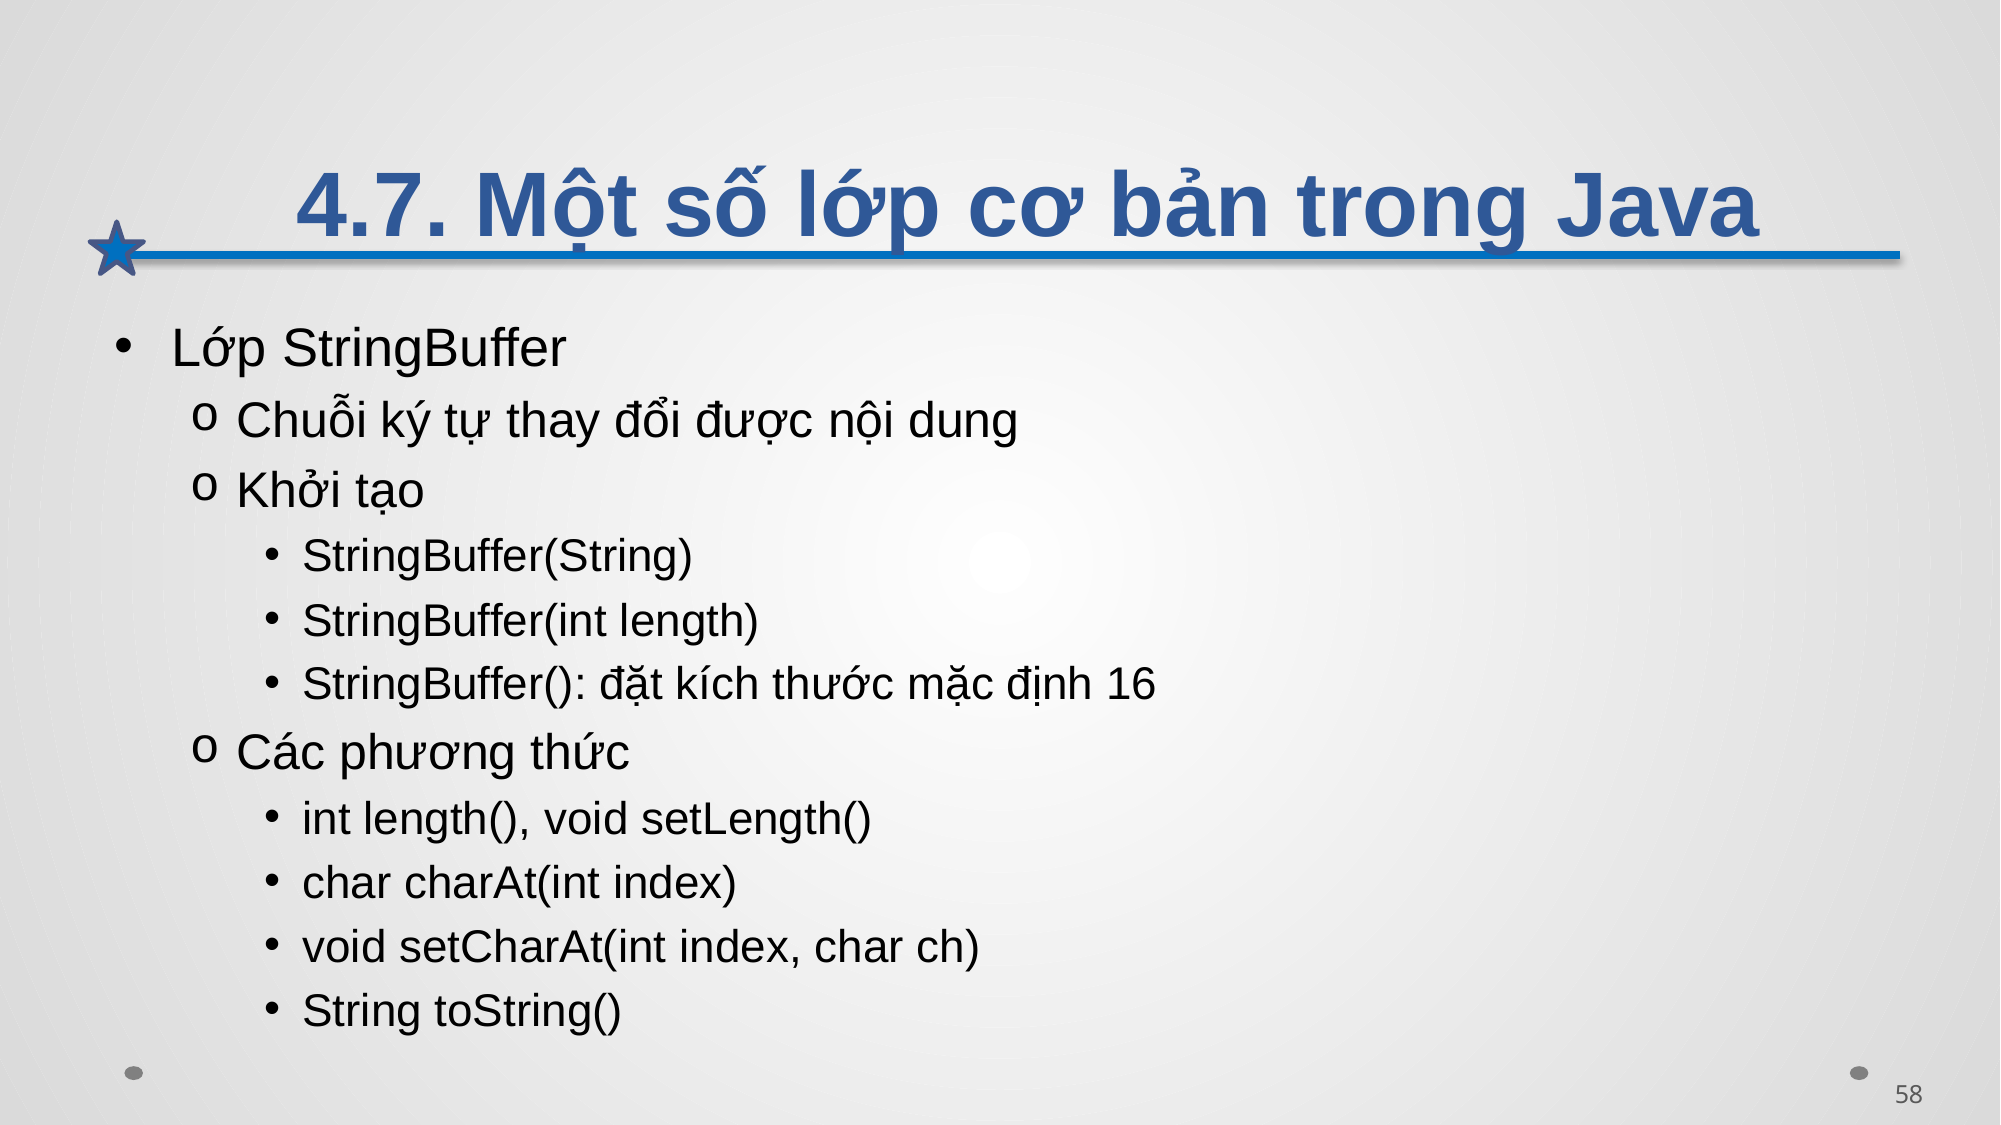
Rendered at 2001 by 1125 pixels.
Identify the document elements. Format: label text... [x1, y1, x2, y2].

list Lớp StringBuffer Chuỗi ký tự thay đổi được nội dung Khởi tạo StringBuffer(String) StringBuffer(int length) StringBuffer(): đặt kích thước mặc định 16 Các phương thức int length(), void setLength() char charAt(int index) void setCharAt(int index, char ch) String toString() [99, 304, 1900, 1064]
slide_number 58 [1890, 1065, 2000, 1125]
title 4.7. Một số lớp cơ bản trong Java [161, 28, 1897, 263]
